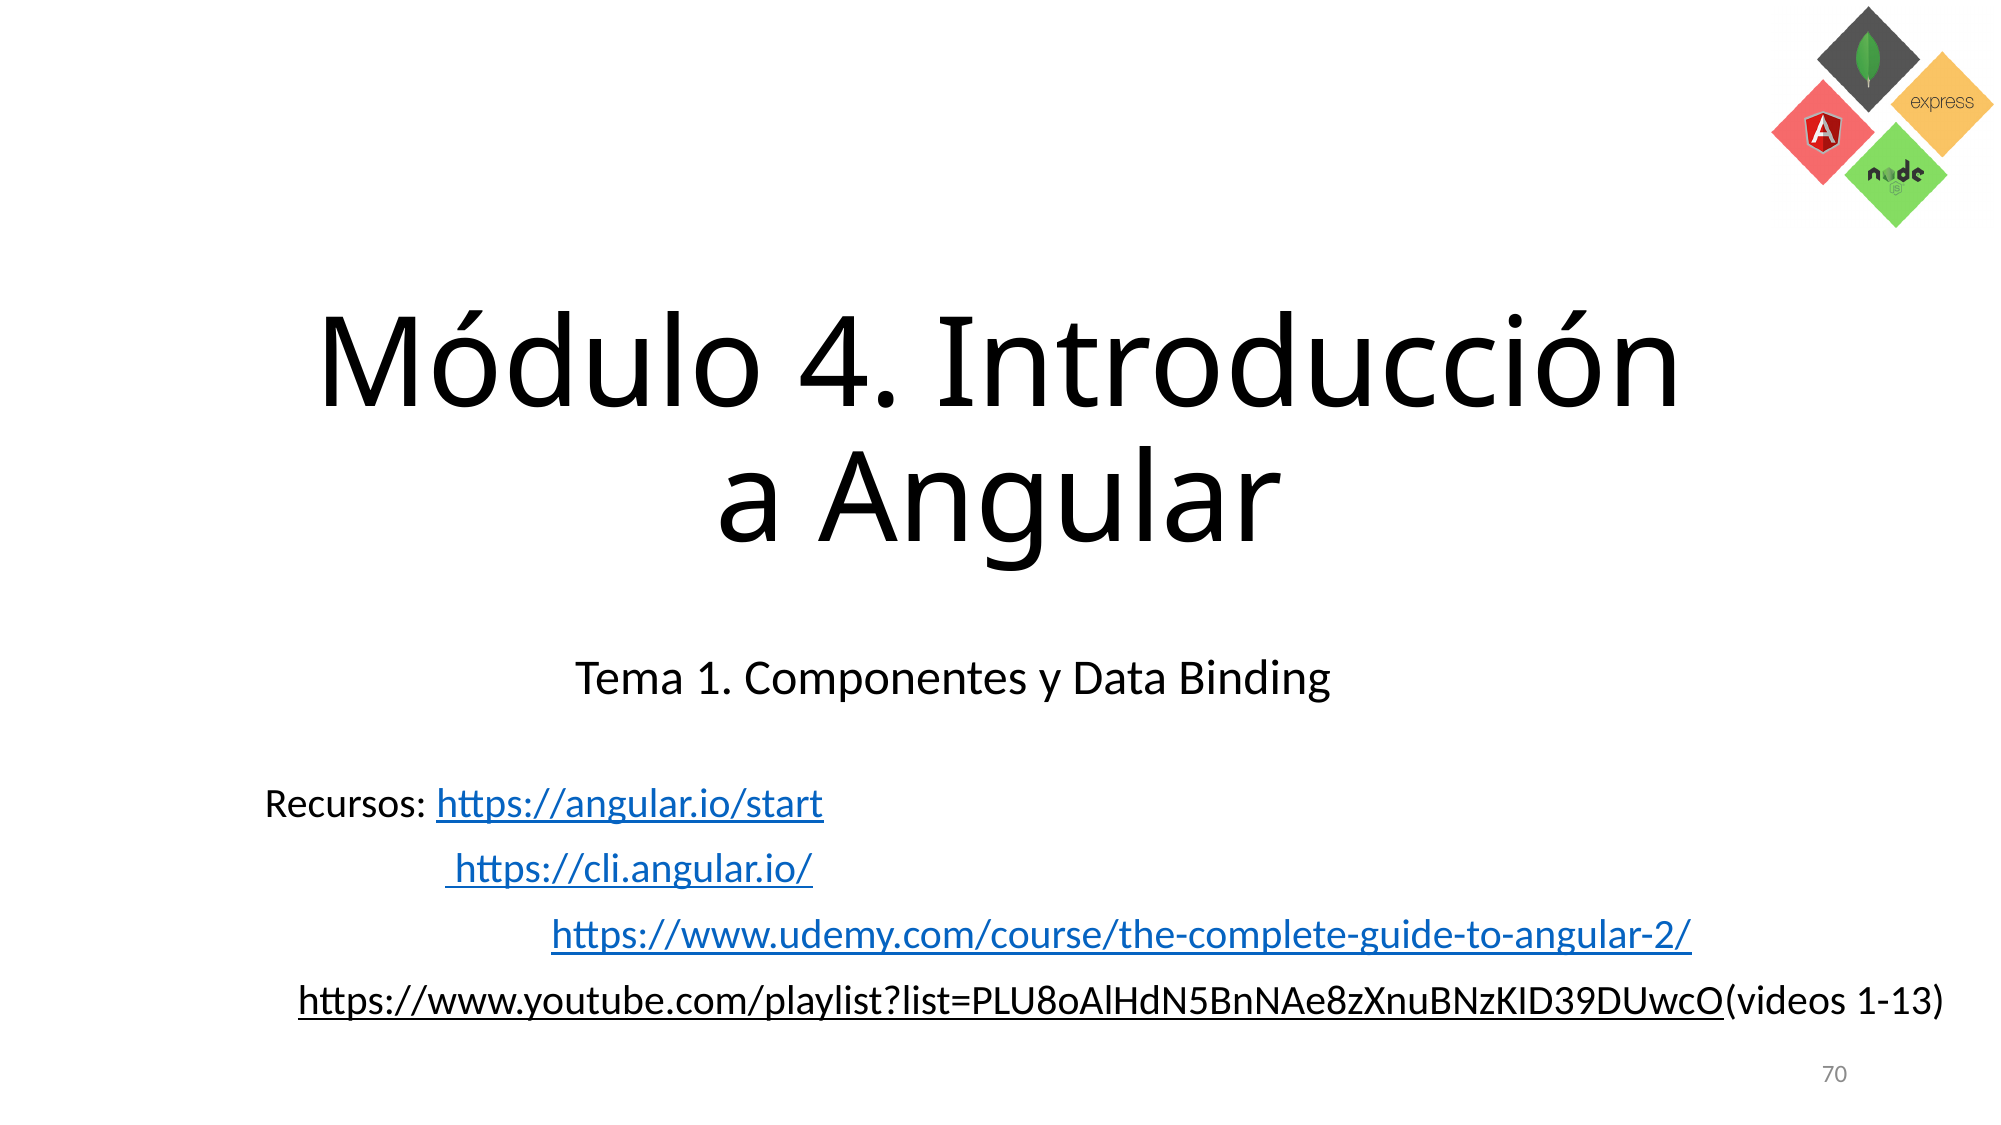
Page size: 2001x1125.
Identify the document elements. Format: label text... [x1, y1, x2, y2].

slide_number 70 [1412, 1042, 1863, 1103]
subtitle Recursos: https://angular.io/start https://cli.angular.io/ https://www.udemy.com/course/the-complete-guide-to-angular-2/ https://www.youtube.com/playlist?list=PLU8oAlHdN5BnNAe8zXnuBNzKID39DUwcO(videos 1-13) [249, 773, 1994, 1095]
text_box Tema 1. Componentes y Data Binding [249, 636, 1657, 712]
picture [1771, 6, 1994, 228]
title Módulo 4. Introducción a Angular [249, 184, 1750, 576]
